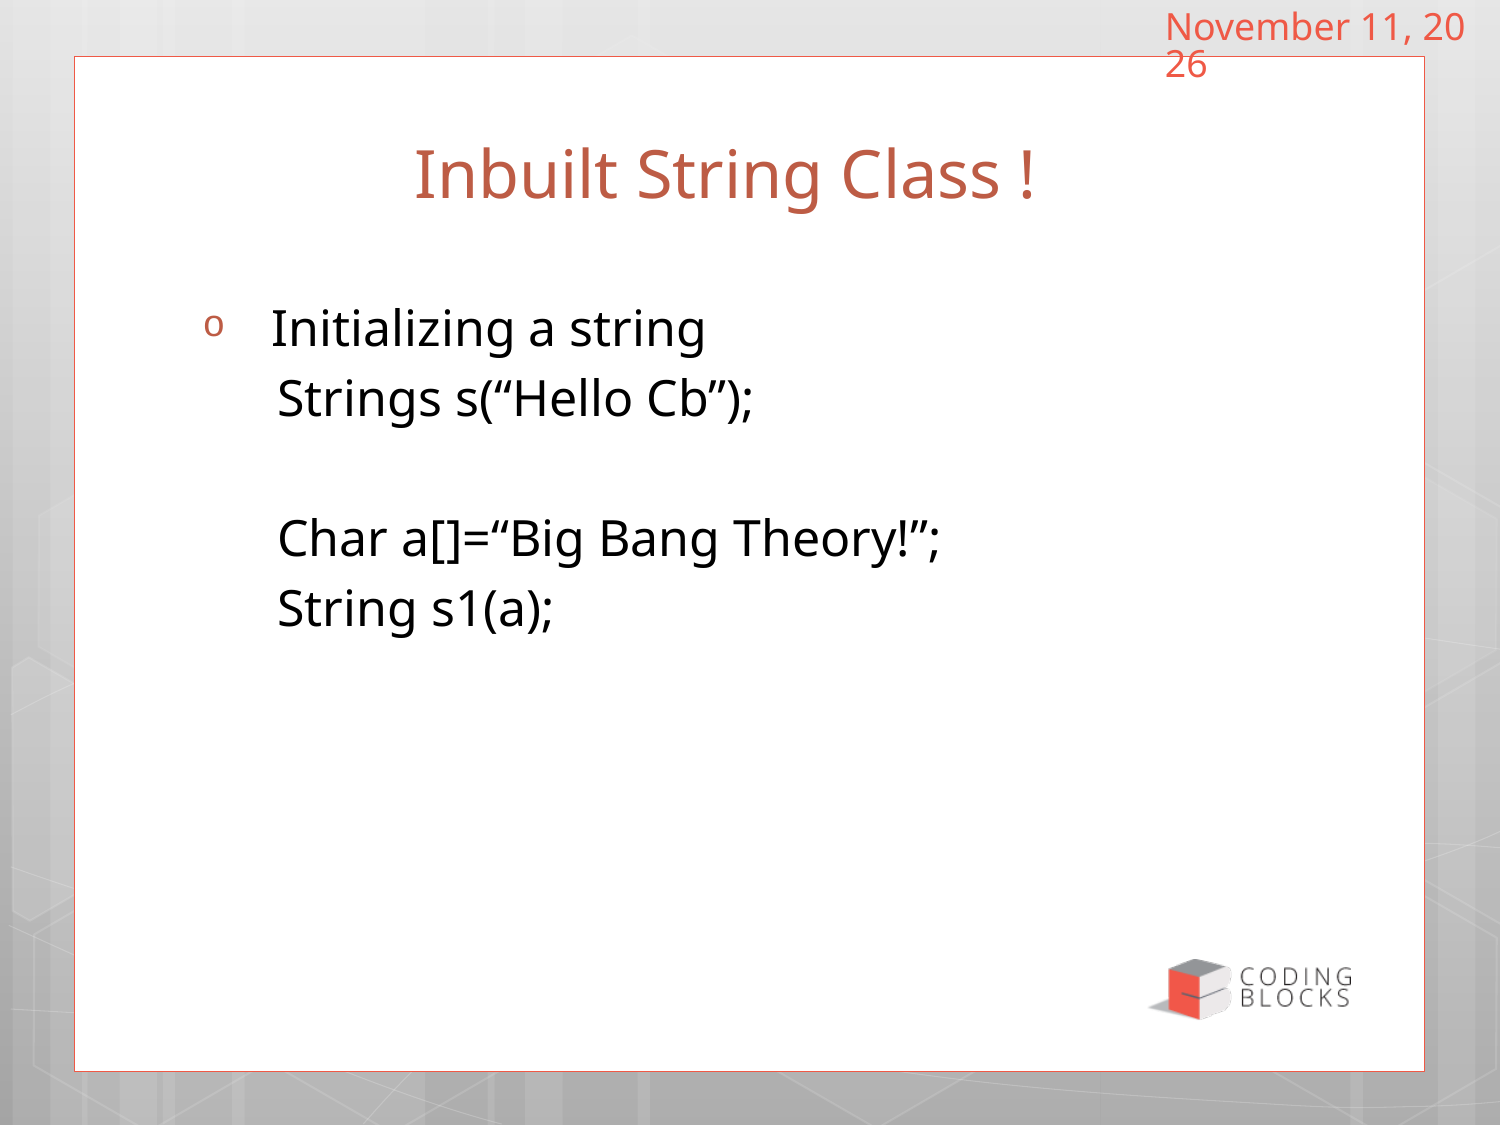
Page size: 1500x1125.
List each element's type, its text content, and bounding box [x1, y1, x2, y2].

title Inbuilt String Class ! [0, 125, 1500, 219]
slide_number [1149, 0, 1500, 37]
text_box Initializing a string Strings s(“Hello Cb”); Char a[]=“Big Bang Theory!”; String s1(a); [176, 218, 1396, 1108]
